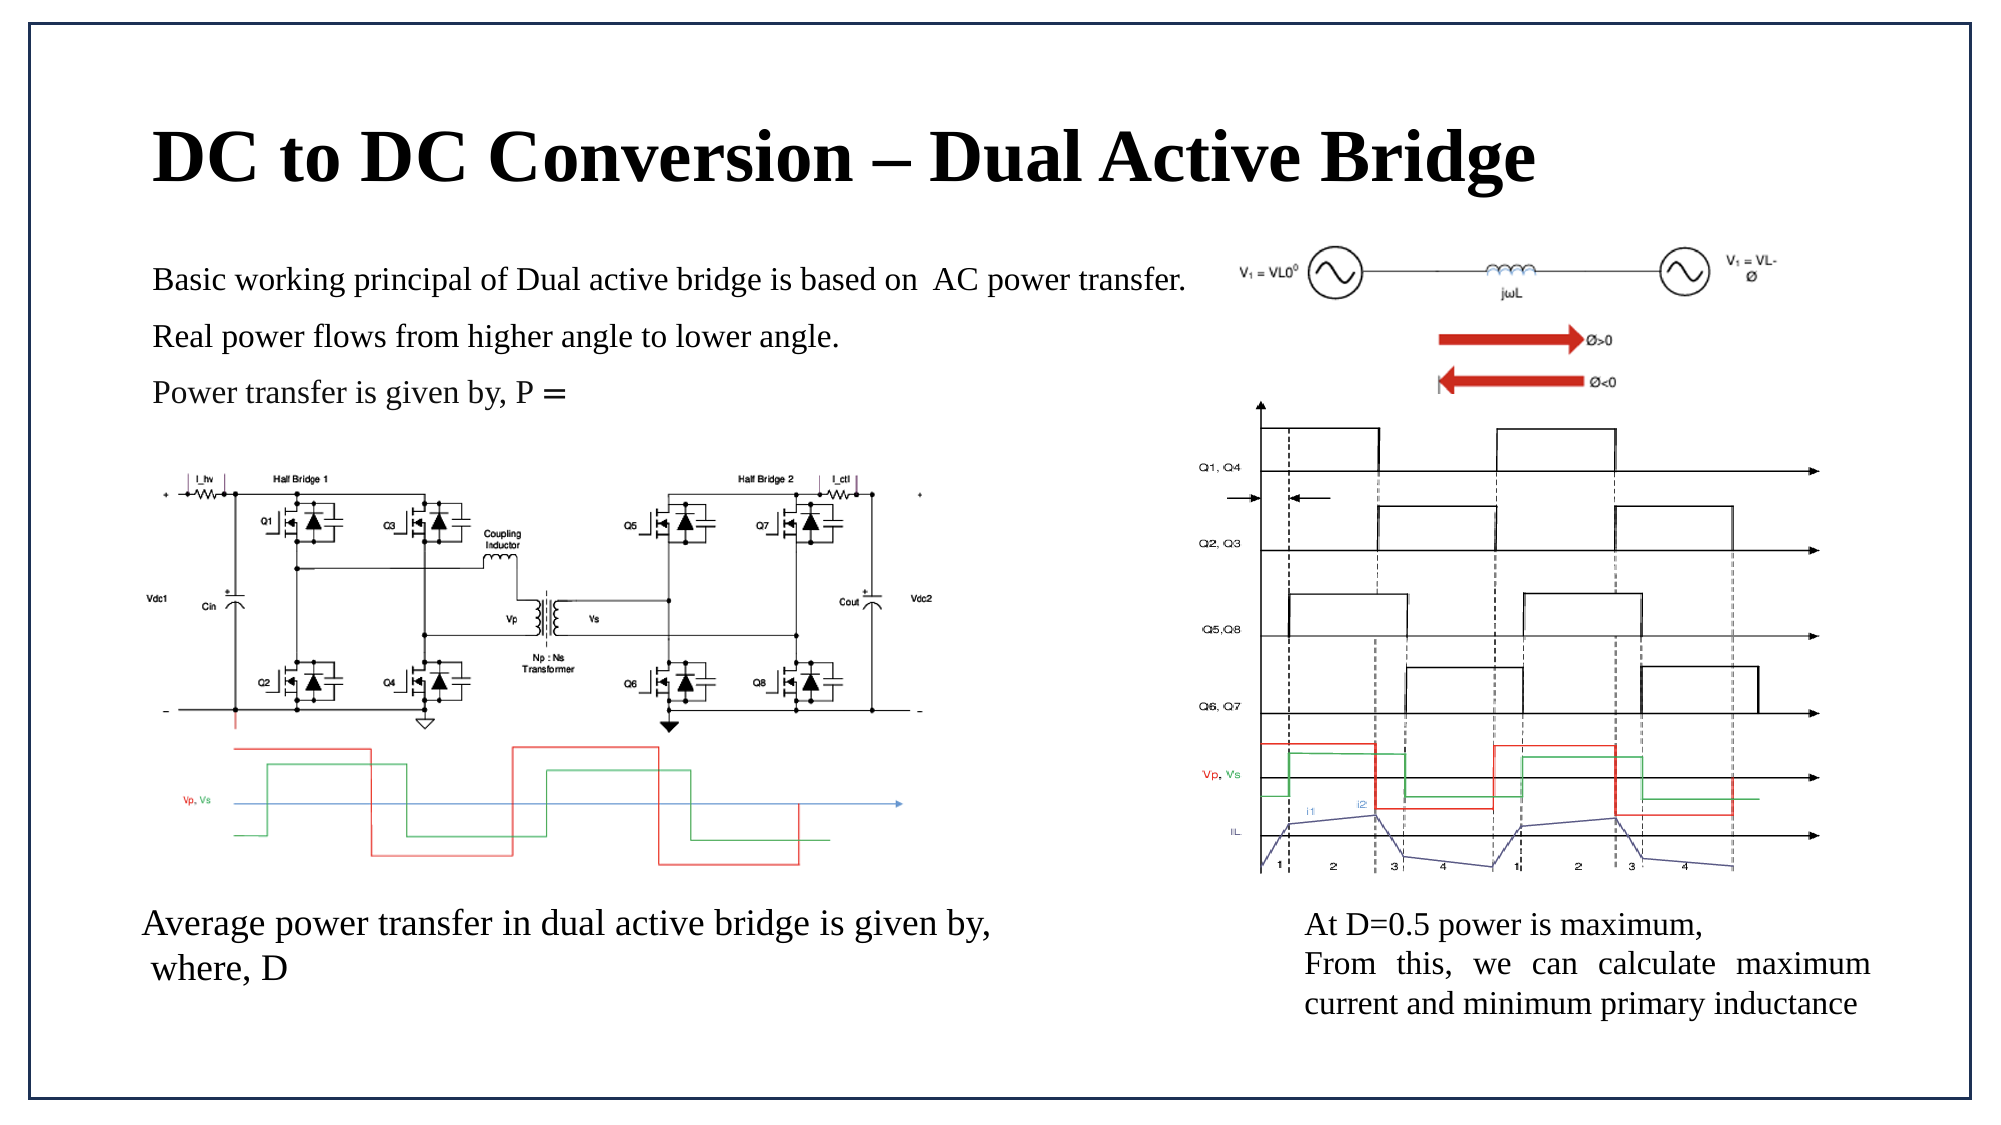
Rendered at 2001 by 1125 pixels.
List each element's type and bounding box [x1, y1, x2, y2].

text_box [29, 22, 1971, 1099]
picture [137, 454, 946, 874]
picture [1160, 216, 1857, 878]
